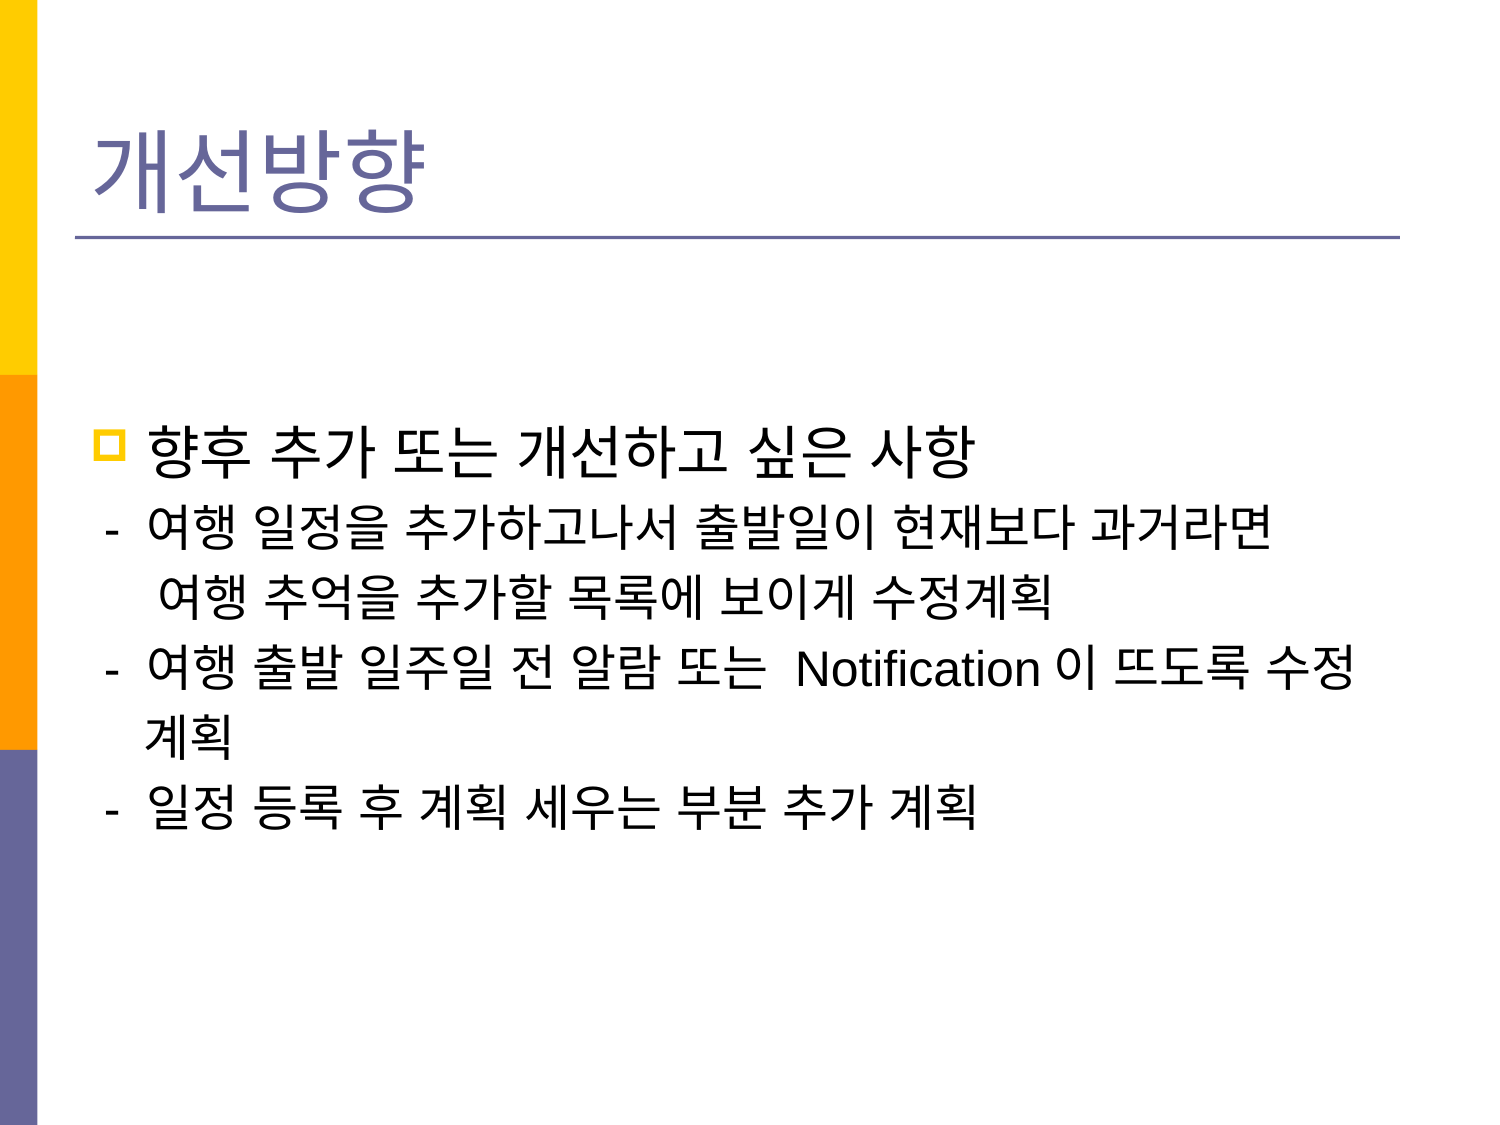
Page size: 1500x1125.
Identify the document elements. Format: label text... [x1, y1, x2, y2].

title 개선방향 [75, 45, 1425, 233]
list 향후 추가 또는 개선하고 싶은 사항 - 여행 일정을 추가하고나서 출발일이 현재보다 과거라면 여행 추억을 추가할 목록에 보이게 수정계획 - 여행 출발 일주일 전 알람 또는 Notification이 뜨도록 수정 계획 - 일정 등록 후 계획 세우는 부분 추가 계획 [75, 408, 1425, 839]
